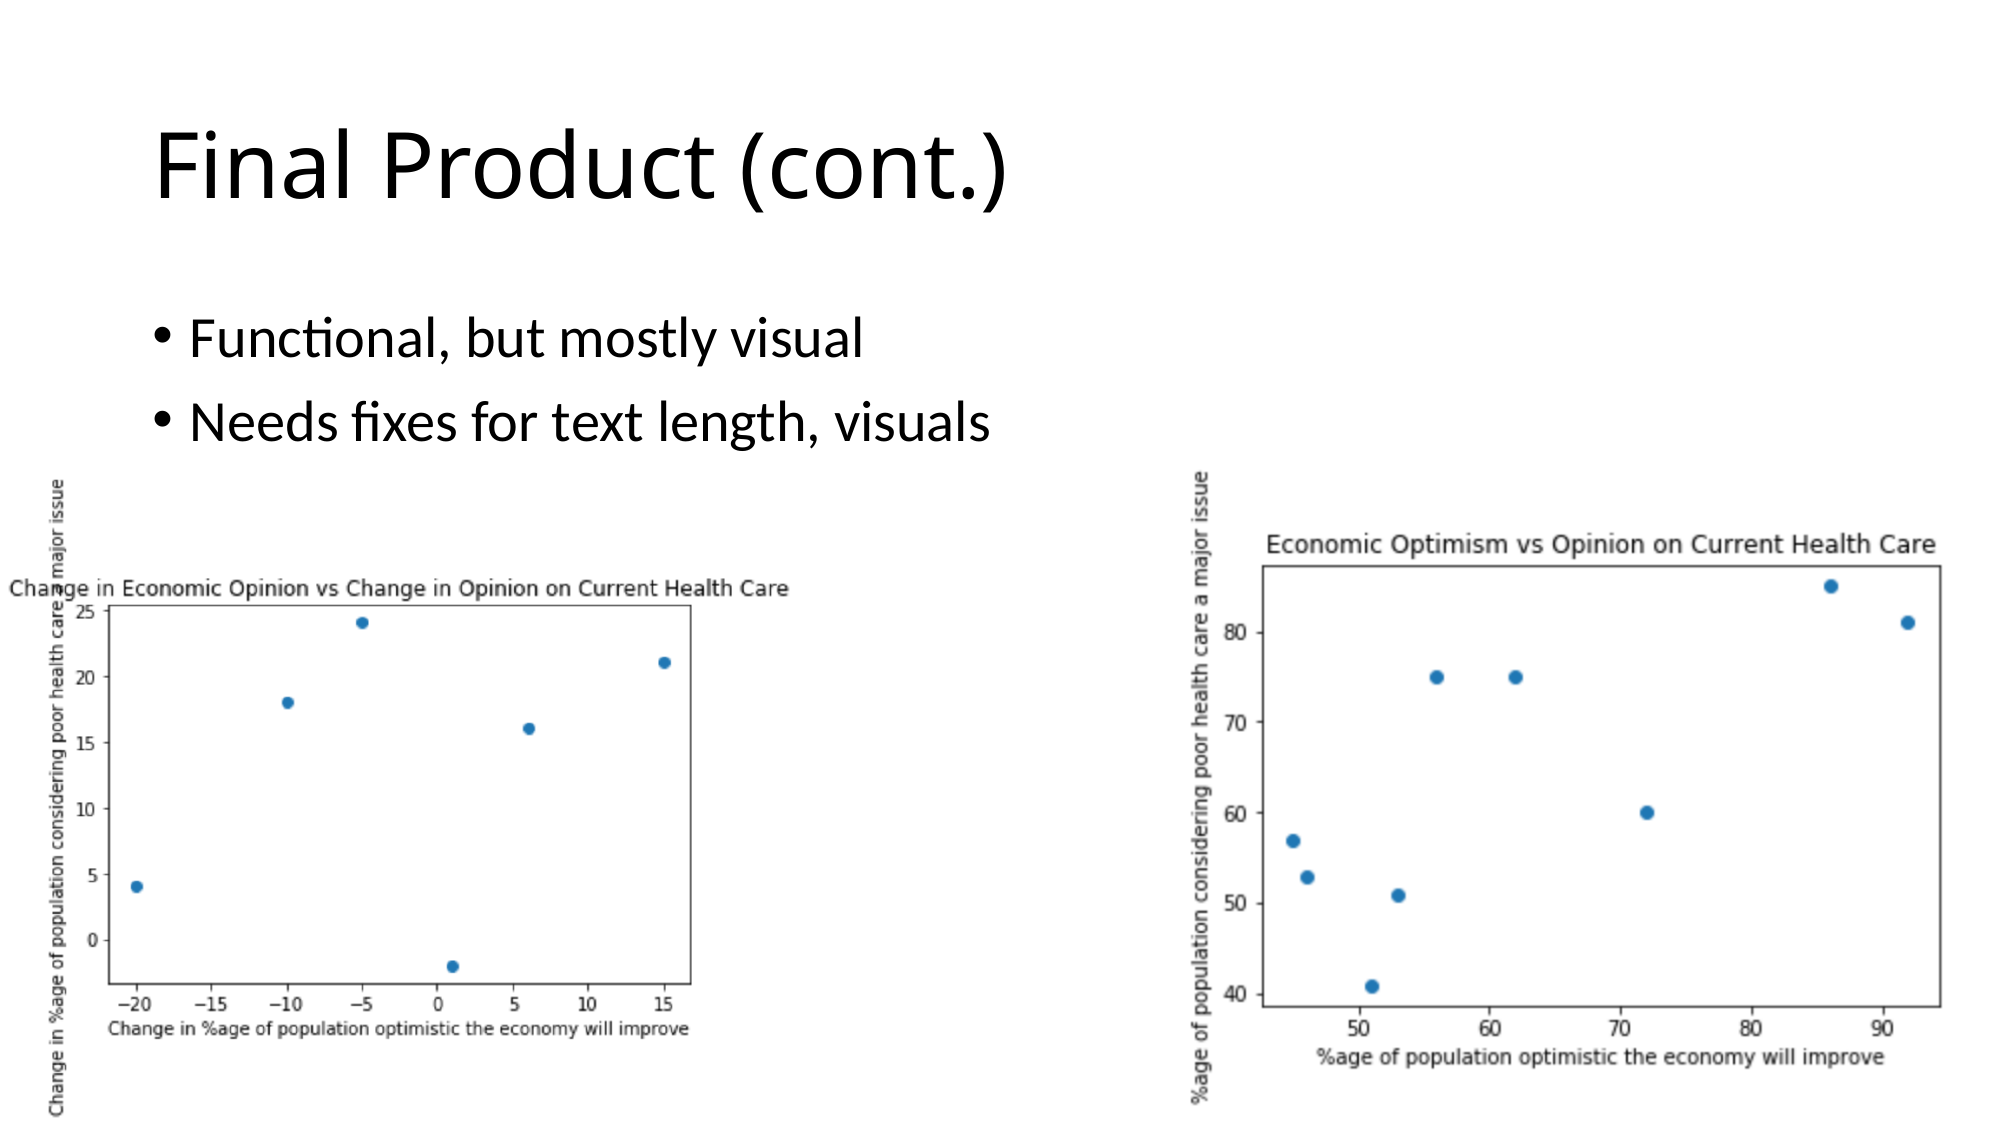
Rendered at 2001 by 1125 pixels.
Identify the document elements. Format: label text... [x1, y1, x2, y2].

title Final Product (cont.) [137, 59, 1863, 278]
list Functional, but mostly visual Needs fixes for text length, visuals [137, 299, 1863, 1014]
picture [1174, 450, 2000, 1125]
picture [0, 467, 863, 1125]
